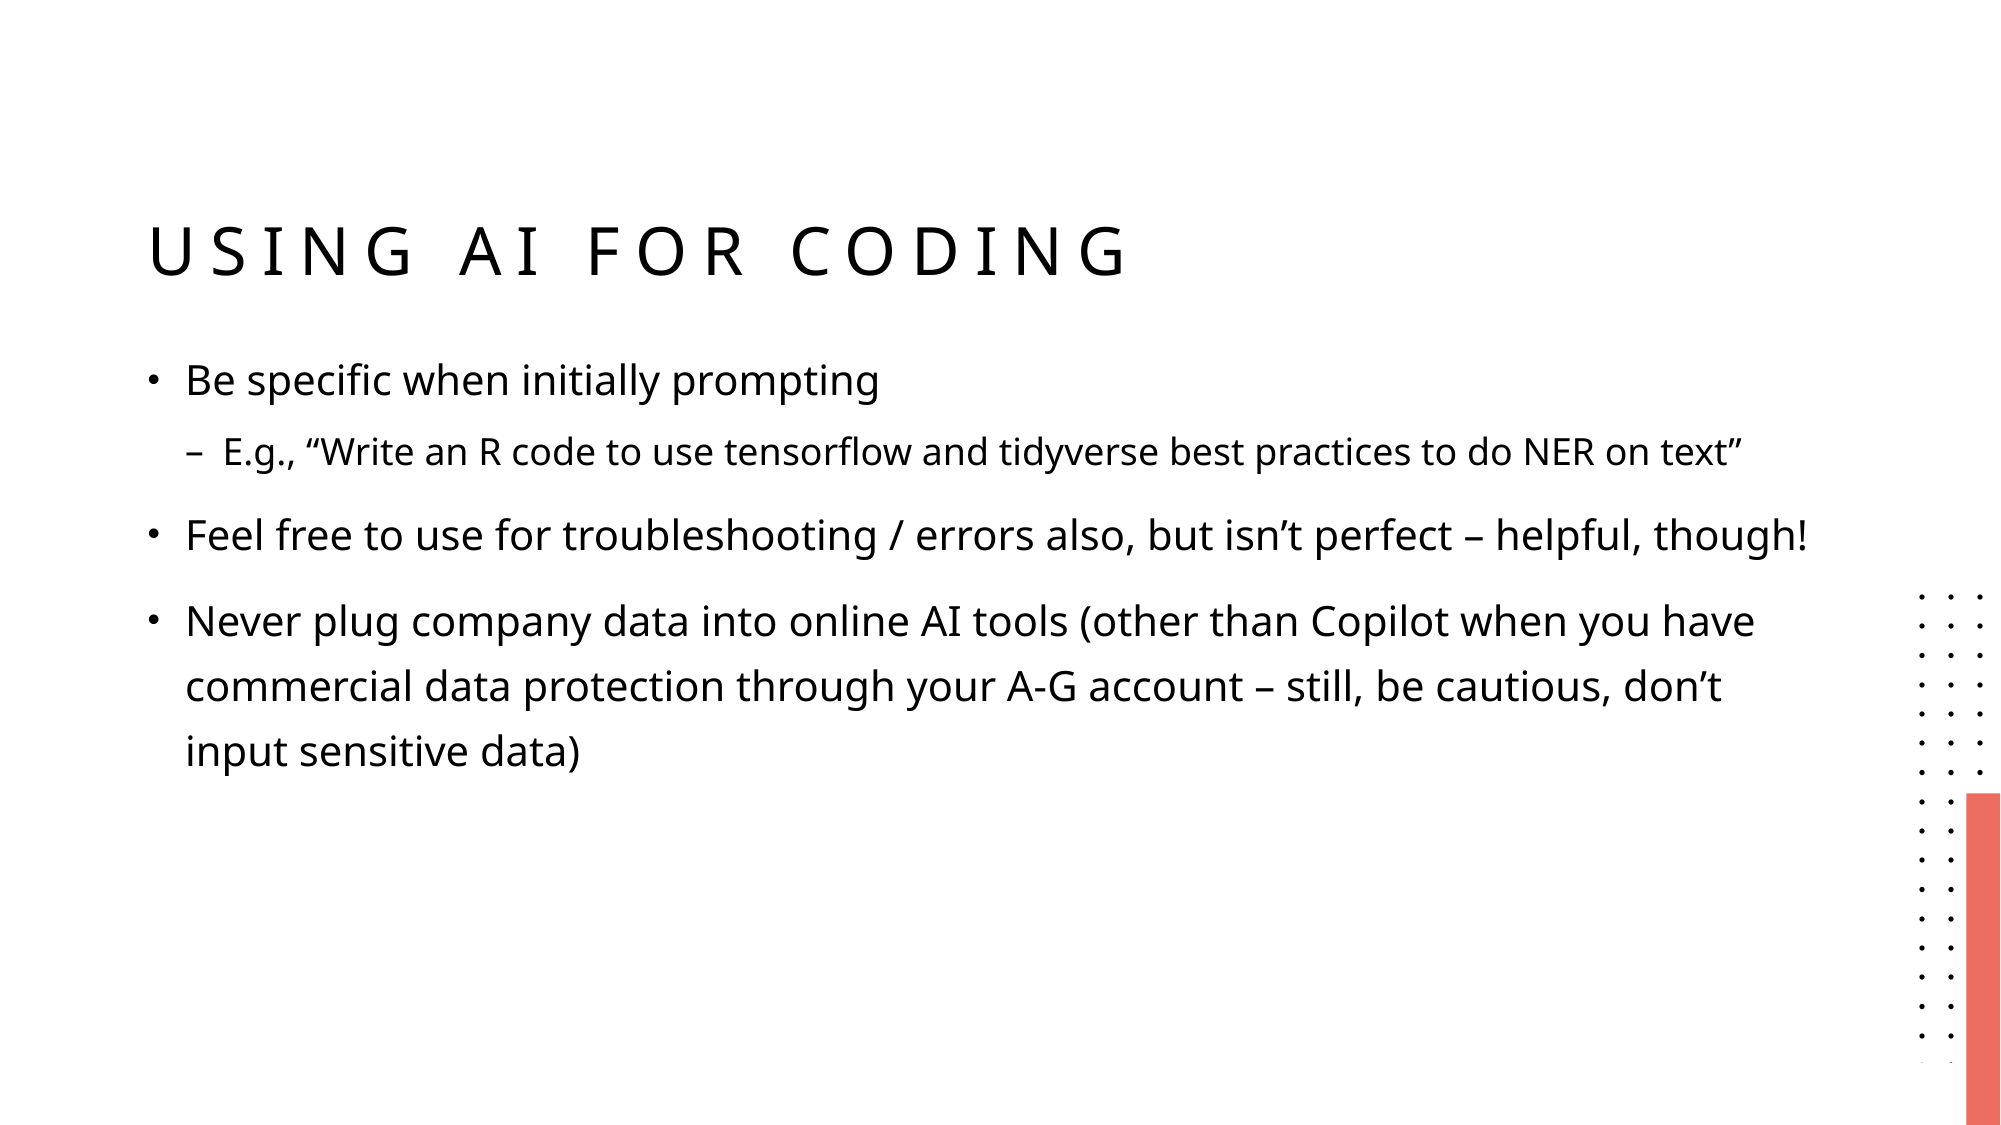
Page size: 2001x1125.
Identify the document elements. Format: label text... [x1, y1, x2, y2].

picture [1907, 582, 1994, 1064]
list Be specific when initially prompting E.g., “Write an R code to use tensorflow and tidyverse best practices to do NER on text” Feel free to use for troubleshooting / errors also, but isn’t perfect – helpful, though! Never plug company data into online AI tools (other than Copilot when you have commercial data protection through your A-G account – still, be cautious, don’t input sensitive data) [132, 331, 1832, 1007]
title Using ai for coding [132, 59, 1832, 296]
